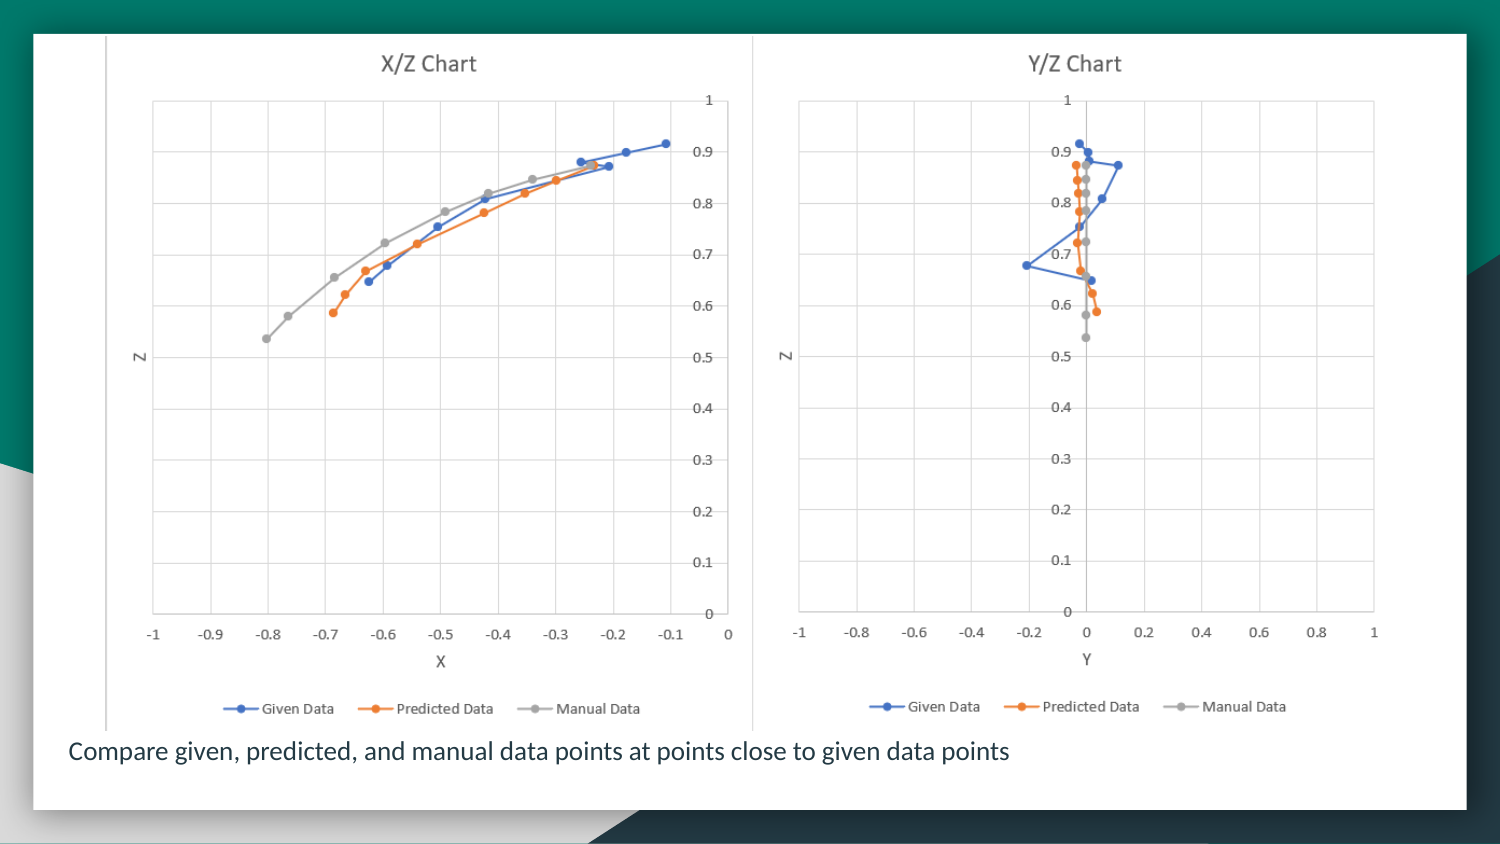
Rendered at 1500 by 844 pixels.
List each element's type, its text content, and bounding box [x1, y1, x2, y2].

picture [105, 36, 1395, 732]
list Compare given, predicted, and manual data points at points close to given data points [53, 682, 1271, 783]
